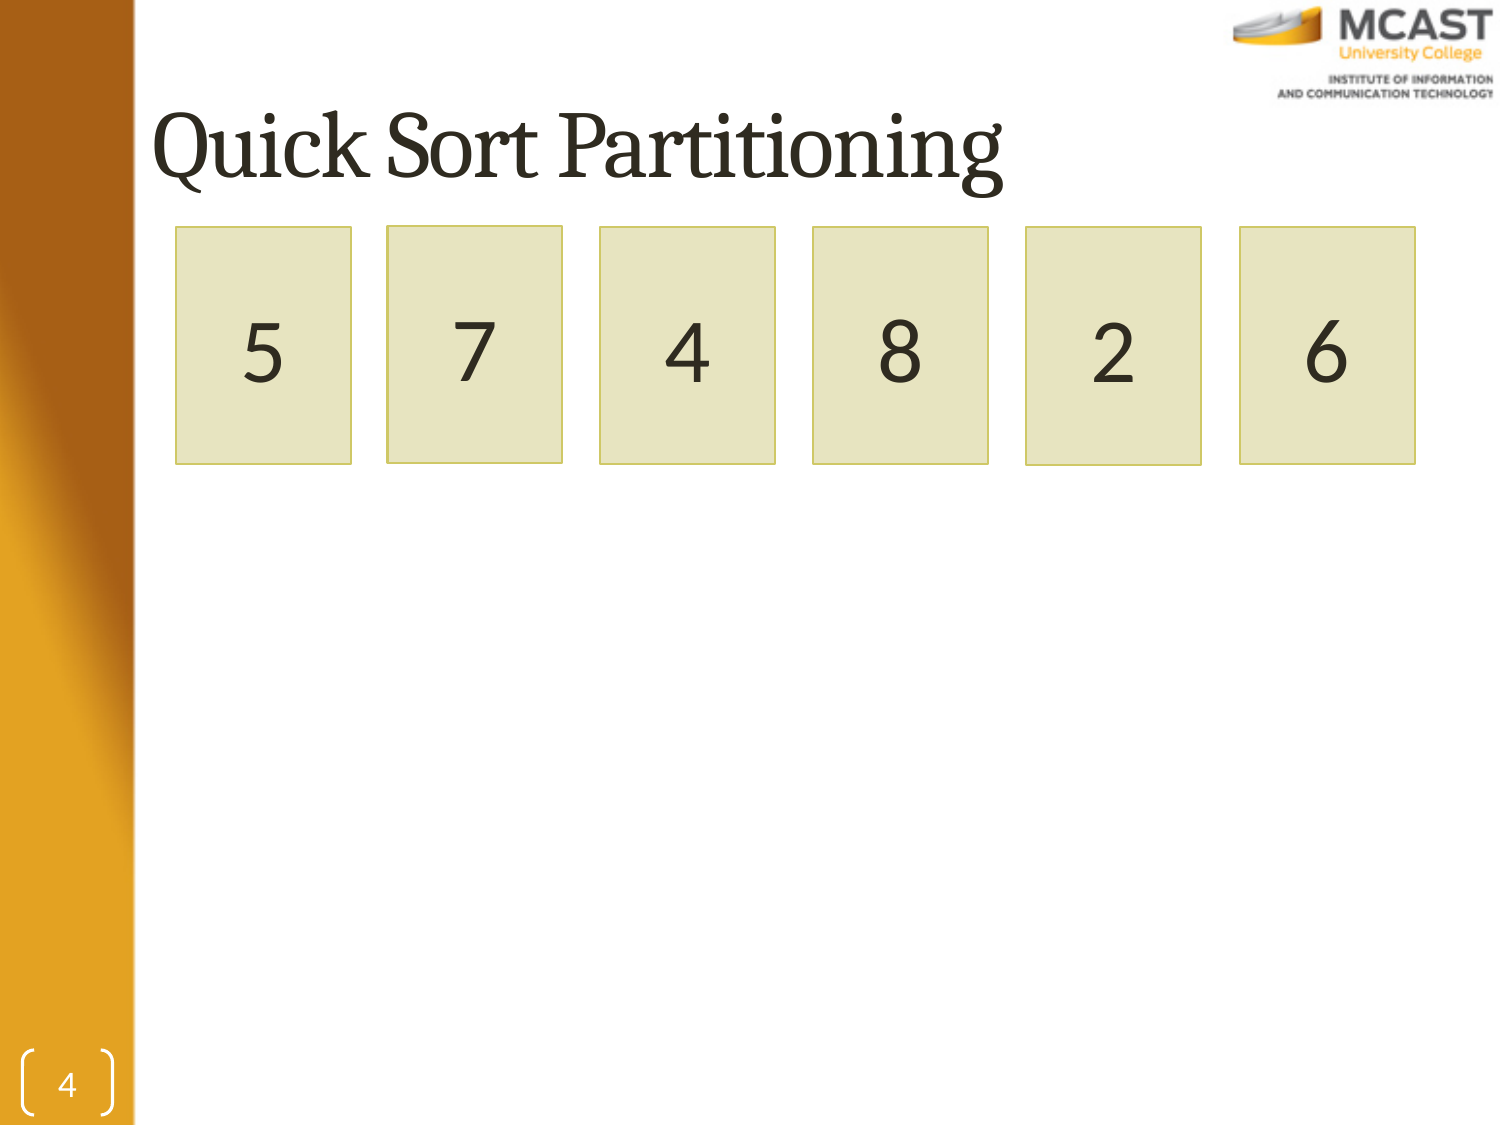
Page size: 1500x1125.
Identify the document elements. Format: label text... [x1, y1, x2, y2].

picture [0, 0, 1500, 1125]
text_box 8 [812, 226, 989, 465]
text_box 5 [175, 226, 352, 465]
text_box 7 [386, 225, 563, 464]
text_box 4 [599, 226, 776, 465]
text_box 2 [1025, 226, 1202, 466]
slide_number 4 [20, 1048, 115, 1117]
text_box 6 [1239, 226, 1416, 465]
title Quick Sort Partitioning [137, 45, 1263, 233]
